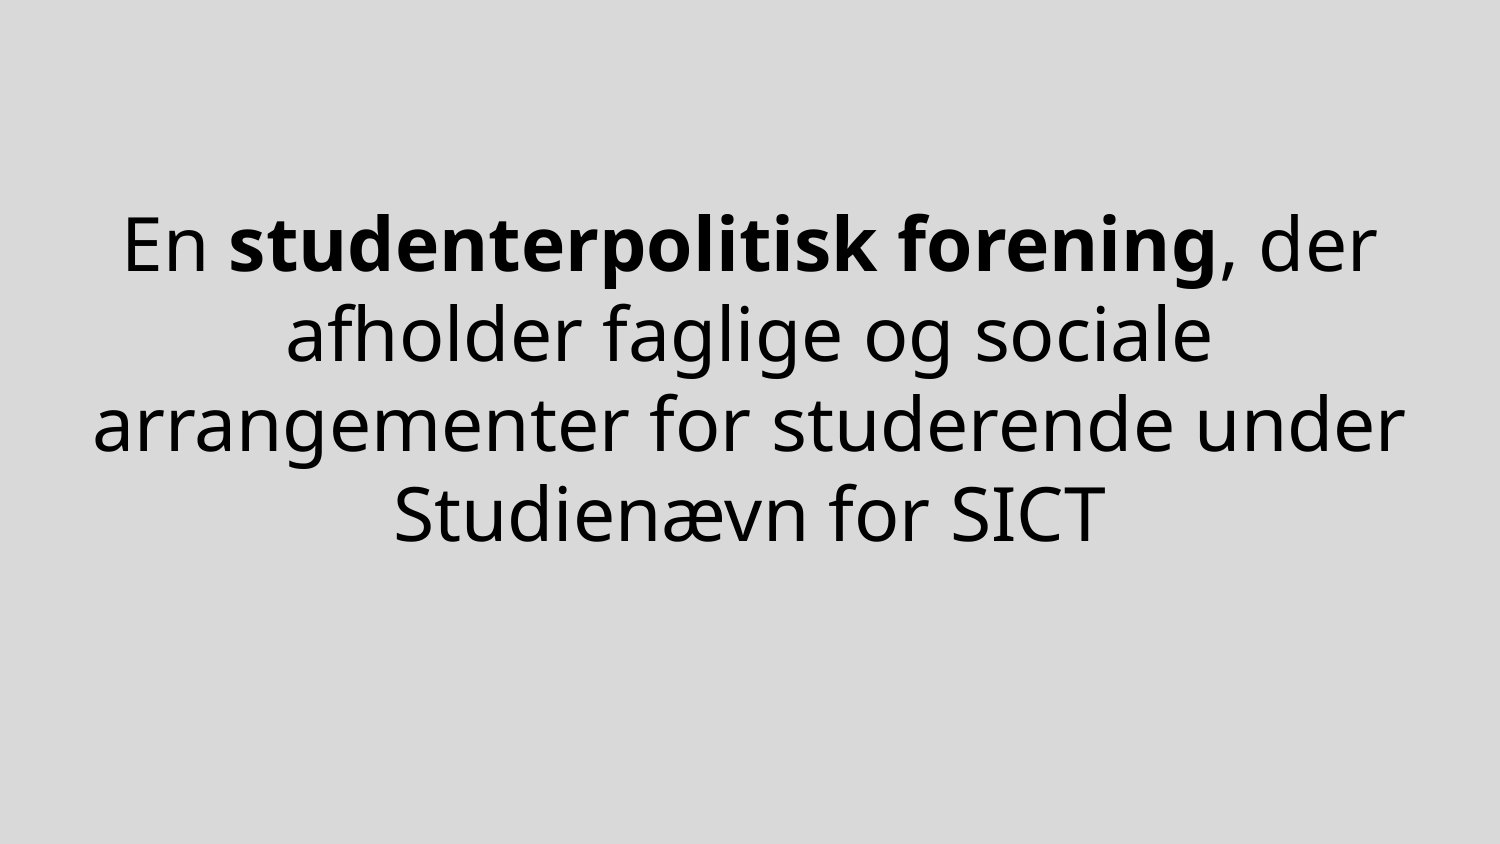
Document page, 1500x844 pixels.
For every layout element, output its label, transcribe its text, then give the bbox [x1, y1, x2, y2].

title En studenterpolitisk forening, der afholder faglige og sociale arrangementer for studerende under Studienævn for SICT [51, 352, 1449, 491]
